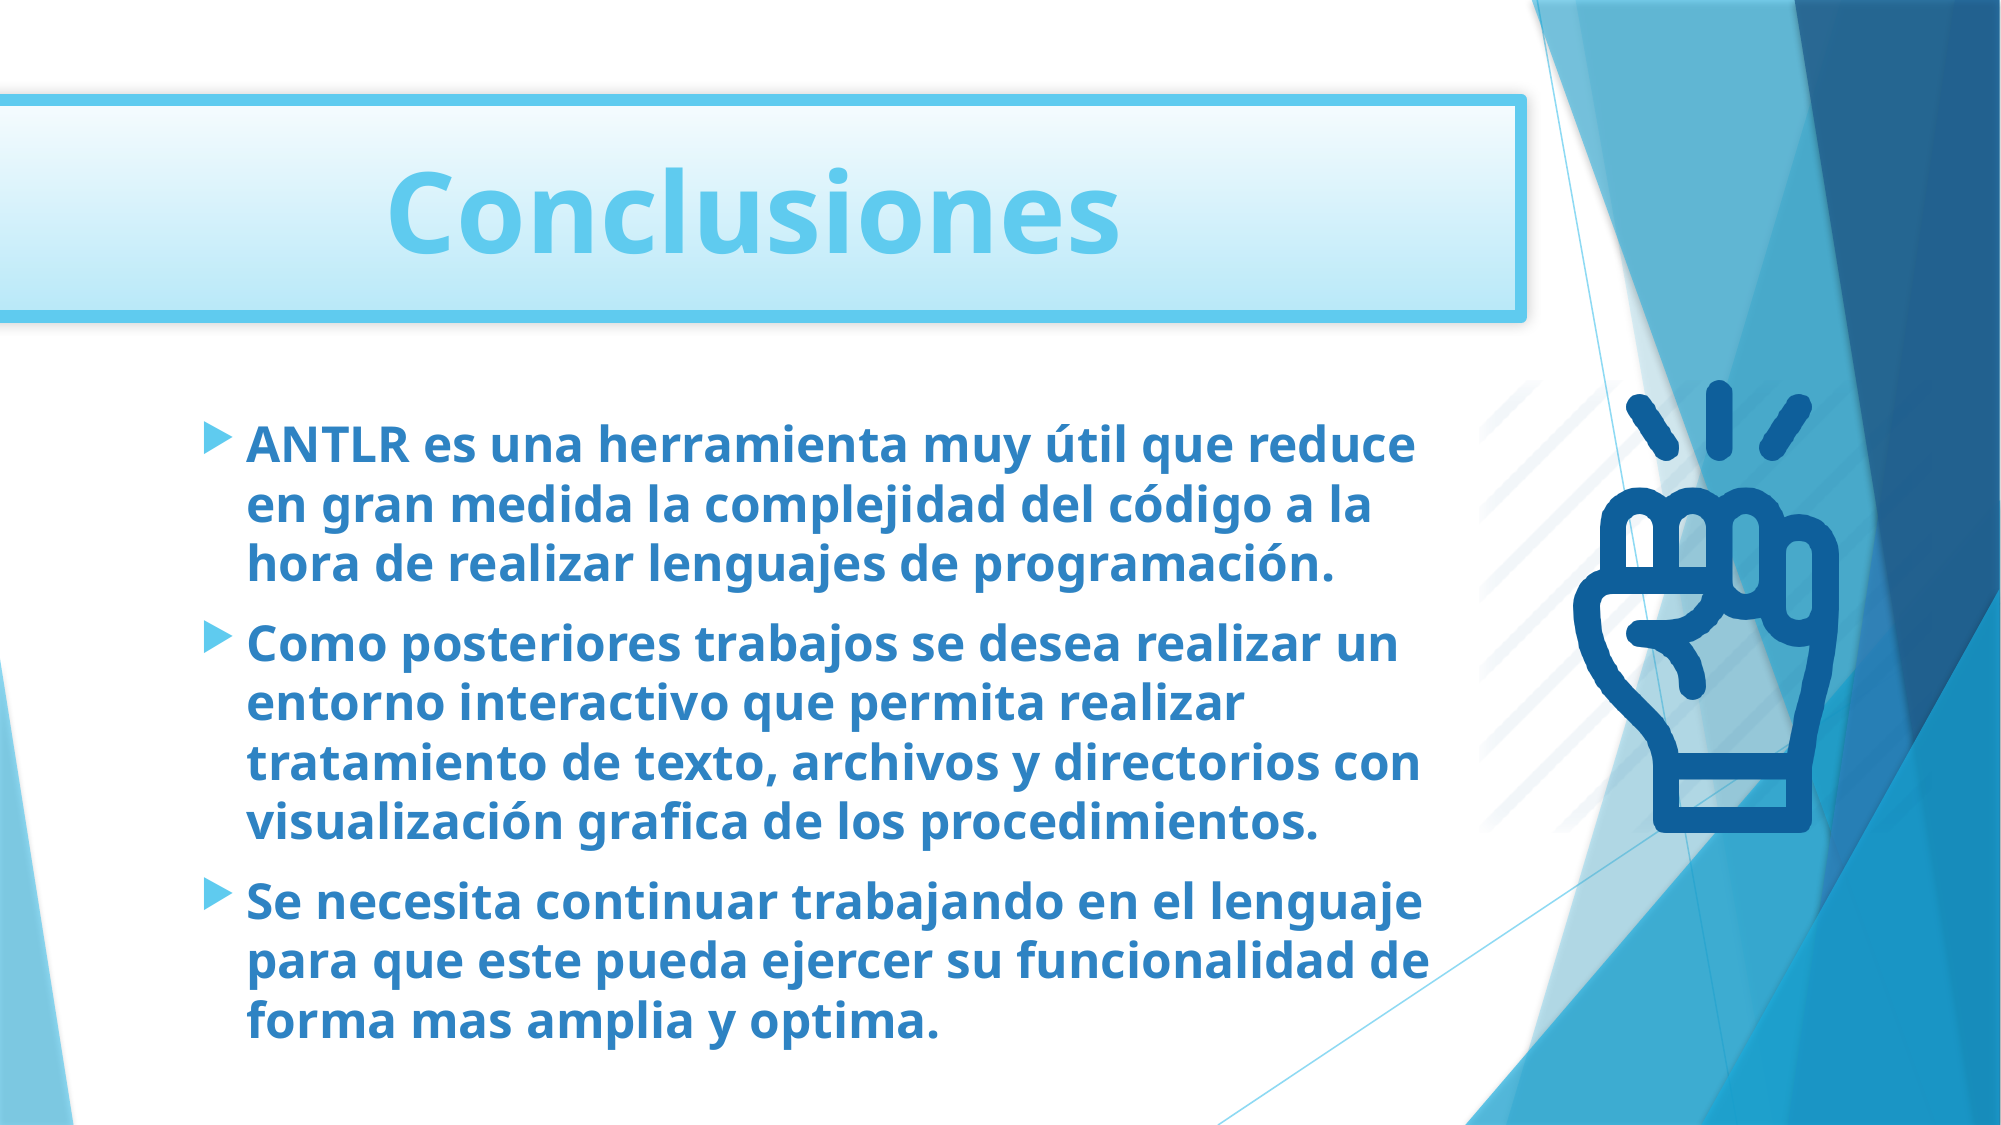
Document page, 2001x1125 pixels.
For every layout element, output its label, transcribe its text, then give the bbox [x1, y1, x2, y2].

list ANTLR es una herramienta muy útil que reduce en gran medida la complejidad del código a la hora de realizar lenguajes de programación. Como posteriores trabajos se desea realizar un entorno interactivo que permita realizar tratamiento de texto, archivos y directorios con visualización grafica de los procedimientos. Se necesita continuar trabajando en el lenguaje para que este pueda ejercer su funcionalidad de forma mas amplia y optima. [111, 405, 1480, 1057]
text_box Conclusiones [0, 98, 1523, 318]
picture [1478, 379, 1932, 833]
